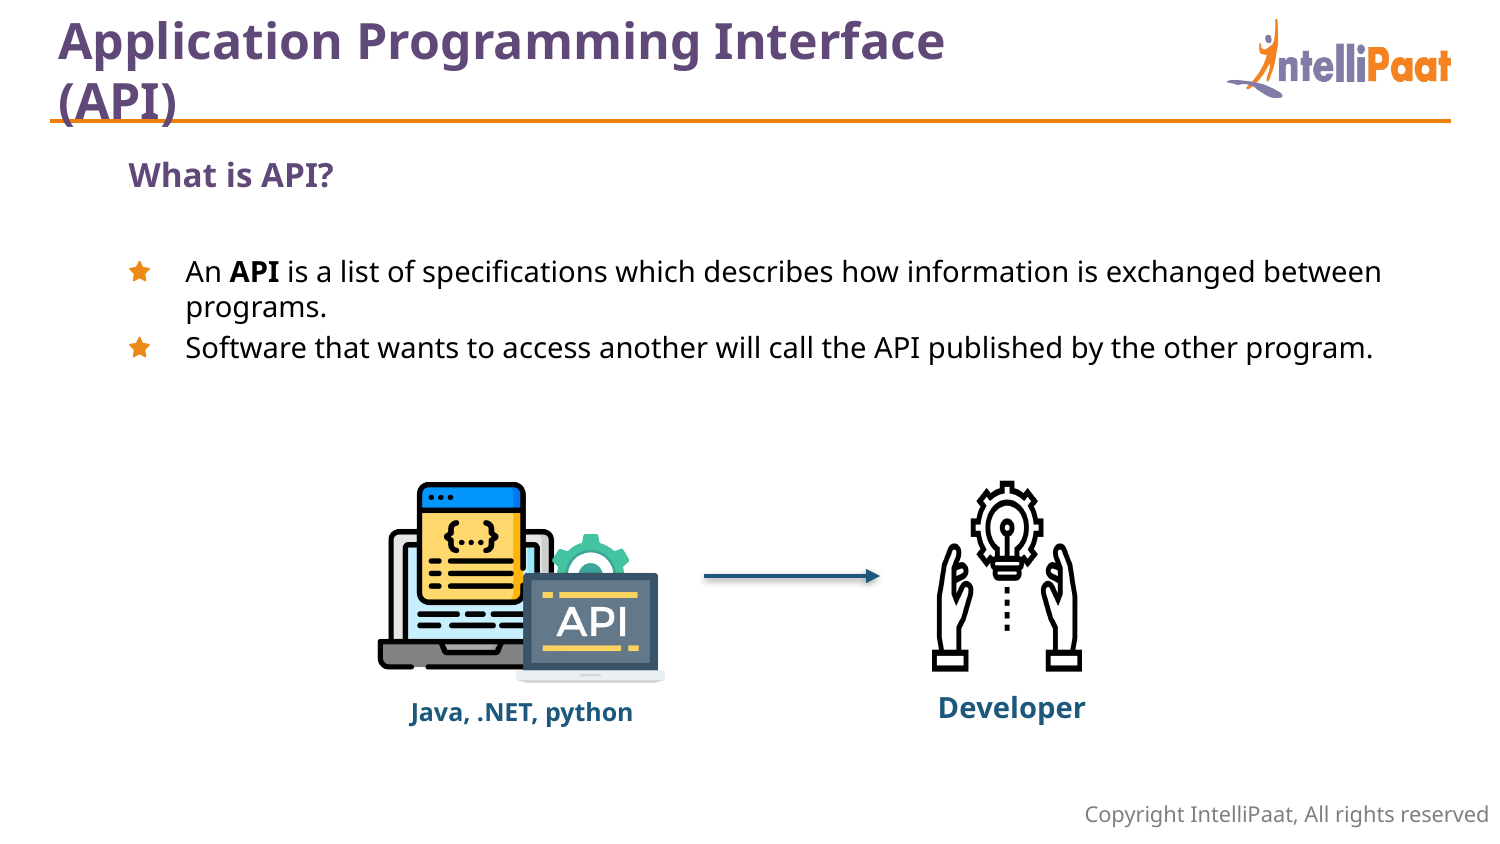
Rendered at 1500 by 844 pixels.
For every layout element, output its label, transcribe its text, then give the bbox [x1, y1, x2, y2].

picture [1227, 19, 1451, 98]
text_box What is API? [113, 146, 349, 202]
picture [129, 260, 150, 282]
text_box An API is a list of specifications which describes how information is exchanged between programs. Software that wants to access another will call the API published by the other program. [114, 205, 1408, 447]
text_box Application Programming Interface (API) [43, 28, 1044, 110]
picture [129, 336, 150, 358]
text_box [377, 479, 1144, 735]
